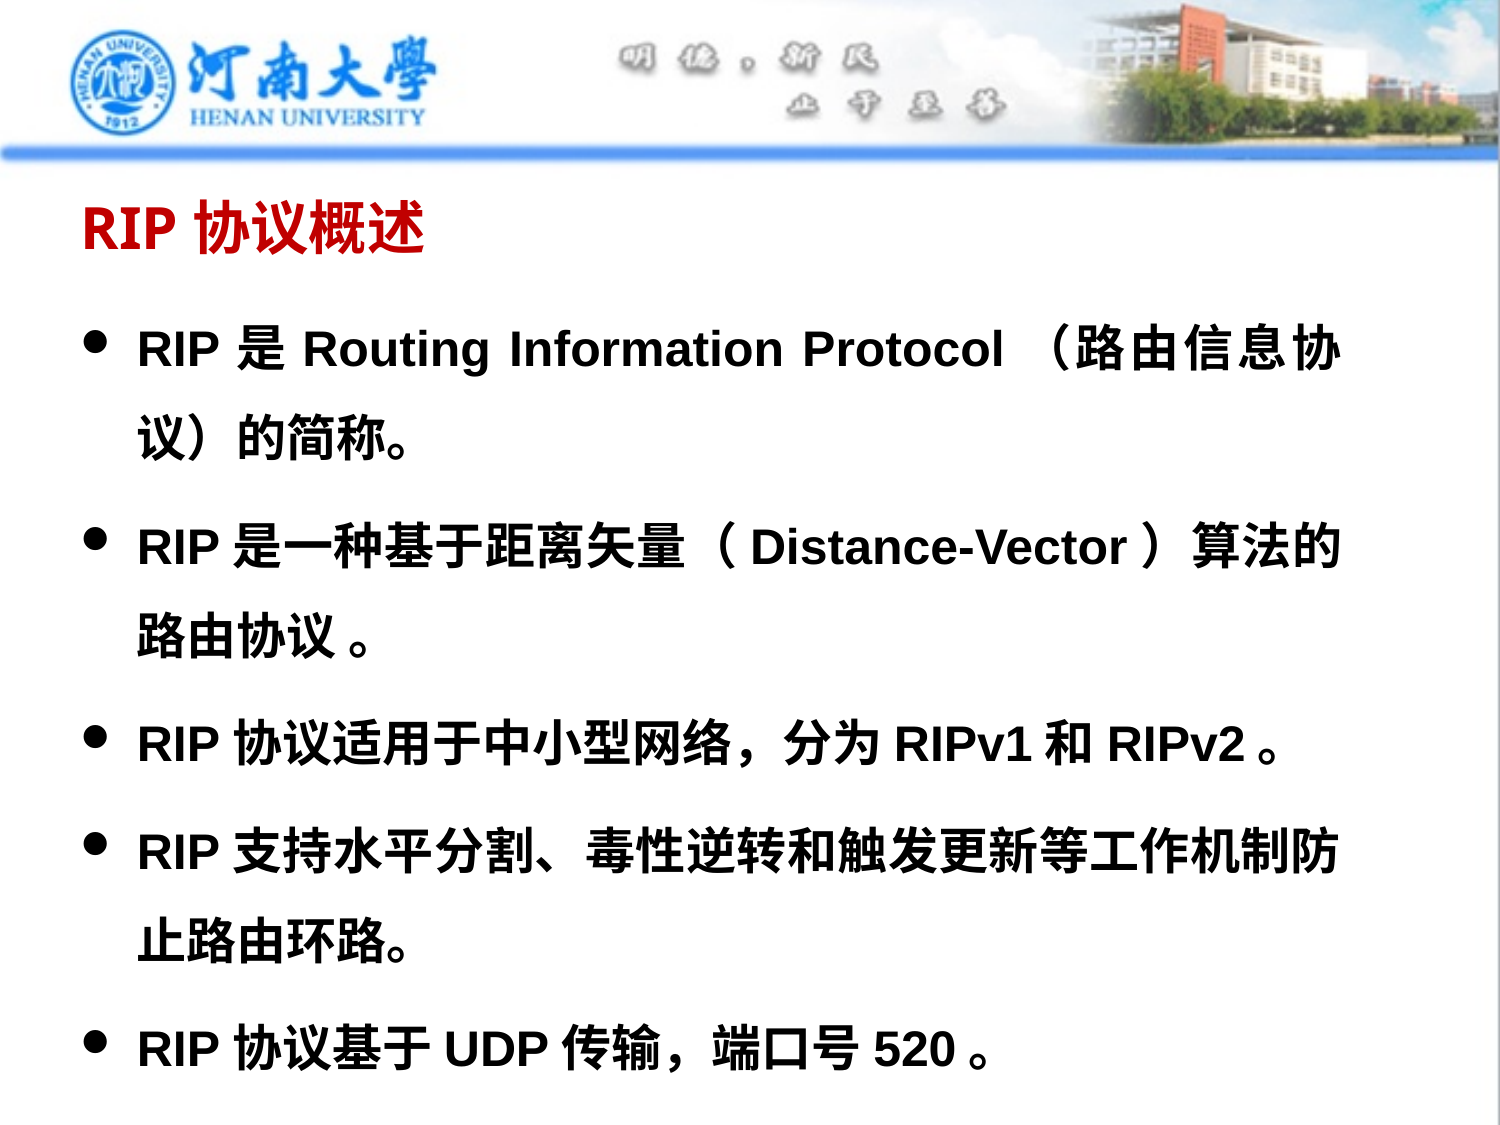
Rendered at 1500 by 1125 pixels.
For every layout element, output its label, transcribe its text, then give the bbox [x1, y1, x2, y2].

text_box RIP是Routing Information Protocol（路由信息协议）的简称。 RIP是一种基于距离矢量（Distance-Vector）算法的路由协议 。 RIP协议适用于中小型网络，分为RIPv1和RIPv2。 RIP支持水平分割、毒性逆转和触发更新等工作机制防止路由环路。 RIP协议基于UDP传输，端口号520。 [65, 279, 1357, 1017]
picture [0, 0, 1500, 1125]
title RIP协议概述 [65, 172, 1357, 279]
